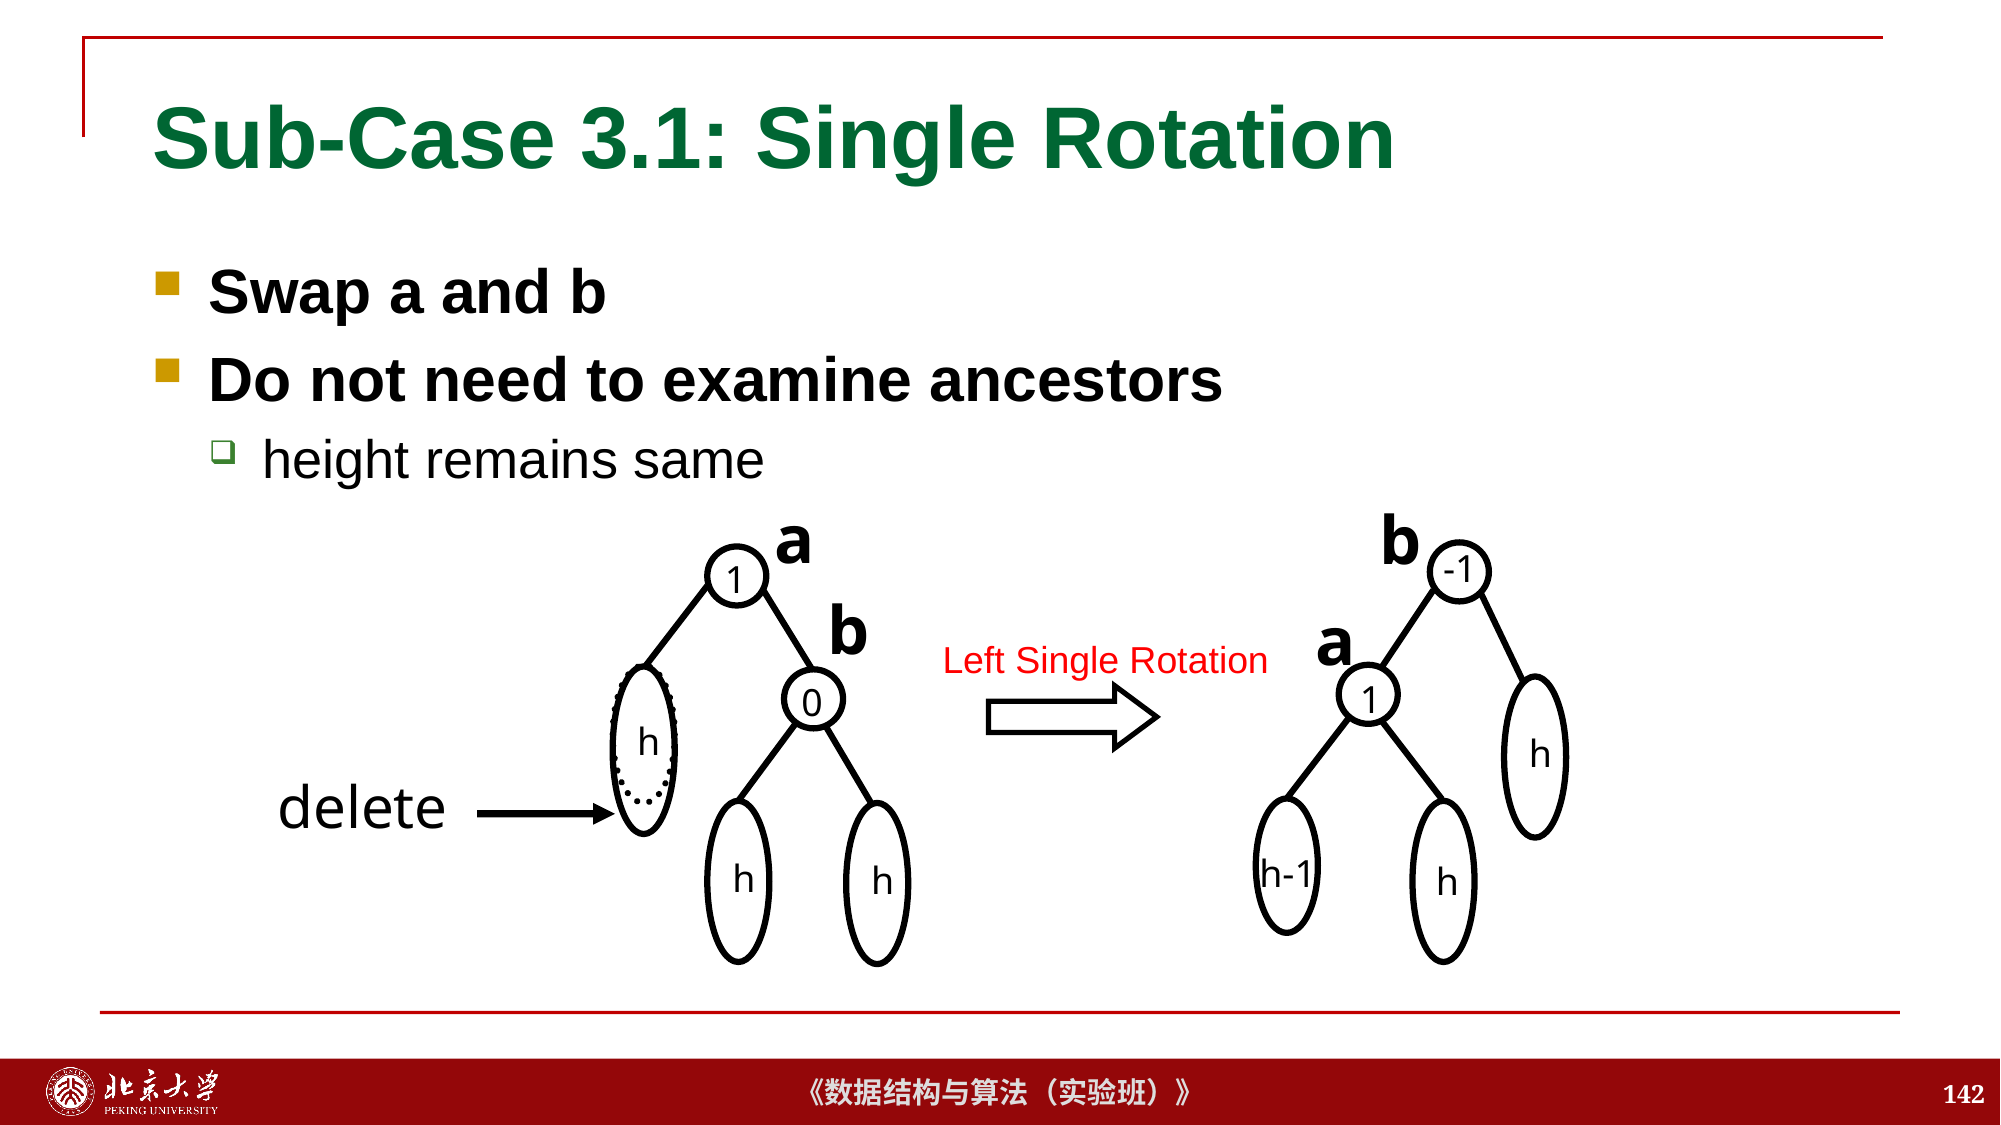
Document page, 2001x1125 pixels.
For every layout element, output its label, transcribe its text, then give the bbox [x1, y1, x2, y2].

text_box [1429, 547, 1443, 597]
text_box delete [277, 770, 538, 853]
text_box [1255, 798, 1317, 896]
title Sub-Case 3.1: Single Rotation [137, 59, 1863, 209]
slide_number 142 [1550, 1065, 2000, 1125]
text_box [846, 802, 909, 965]
list Swap a and b Do not need to examine ancestors height remains same [137, 243, 1863, 1017]
text_box b [827, 587, 859, 642]
text_box [707, 800, 770, 963]
text_box [988, 685, 1157, 749]
text_box b [1379, 498, 1411, 553]
text_box Left Single Rotation [942, 636, 1334, 676]
text_box h [871, 856, 903, 911]
text_box 0 [801, 678, 833, 733]
text_box 1 [724, 556, 756, 611]
text_box [1504, 676, 1567, 838]
text_box [477, 807, 616, 820]
text_box [612, 666, 674, 835]
text_box [707, 546, 767, 603]
text_box -1 [1443, 545, 1489, 600]
text_box [784, 669, 844, 726]
text_box a [1315, 599, 1347, 653]
text_box h [1435, 858, 1467, 913]
text_box h-1 [1259, 849, 1337, 904]
text_box h [1528, 730, 1561, 785]
picture [46, 1067, 218, 1116]
text_box 1 [1360, 676, 1392, 731]
text_box [1261, 904, 1313, 933]
text_box h [637, 717, 714, 772]
text_box [1338, 664, 1398, 723]
text_box a [774, 496, 806, 551]
text_box h [732, 854, 764, 909]
text_box [1412, 800, 1475, 963]
